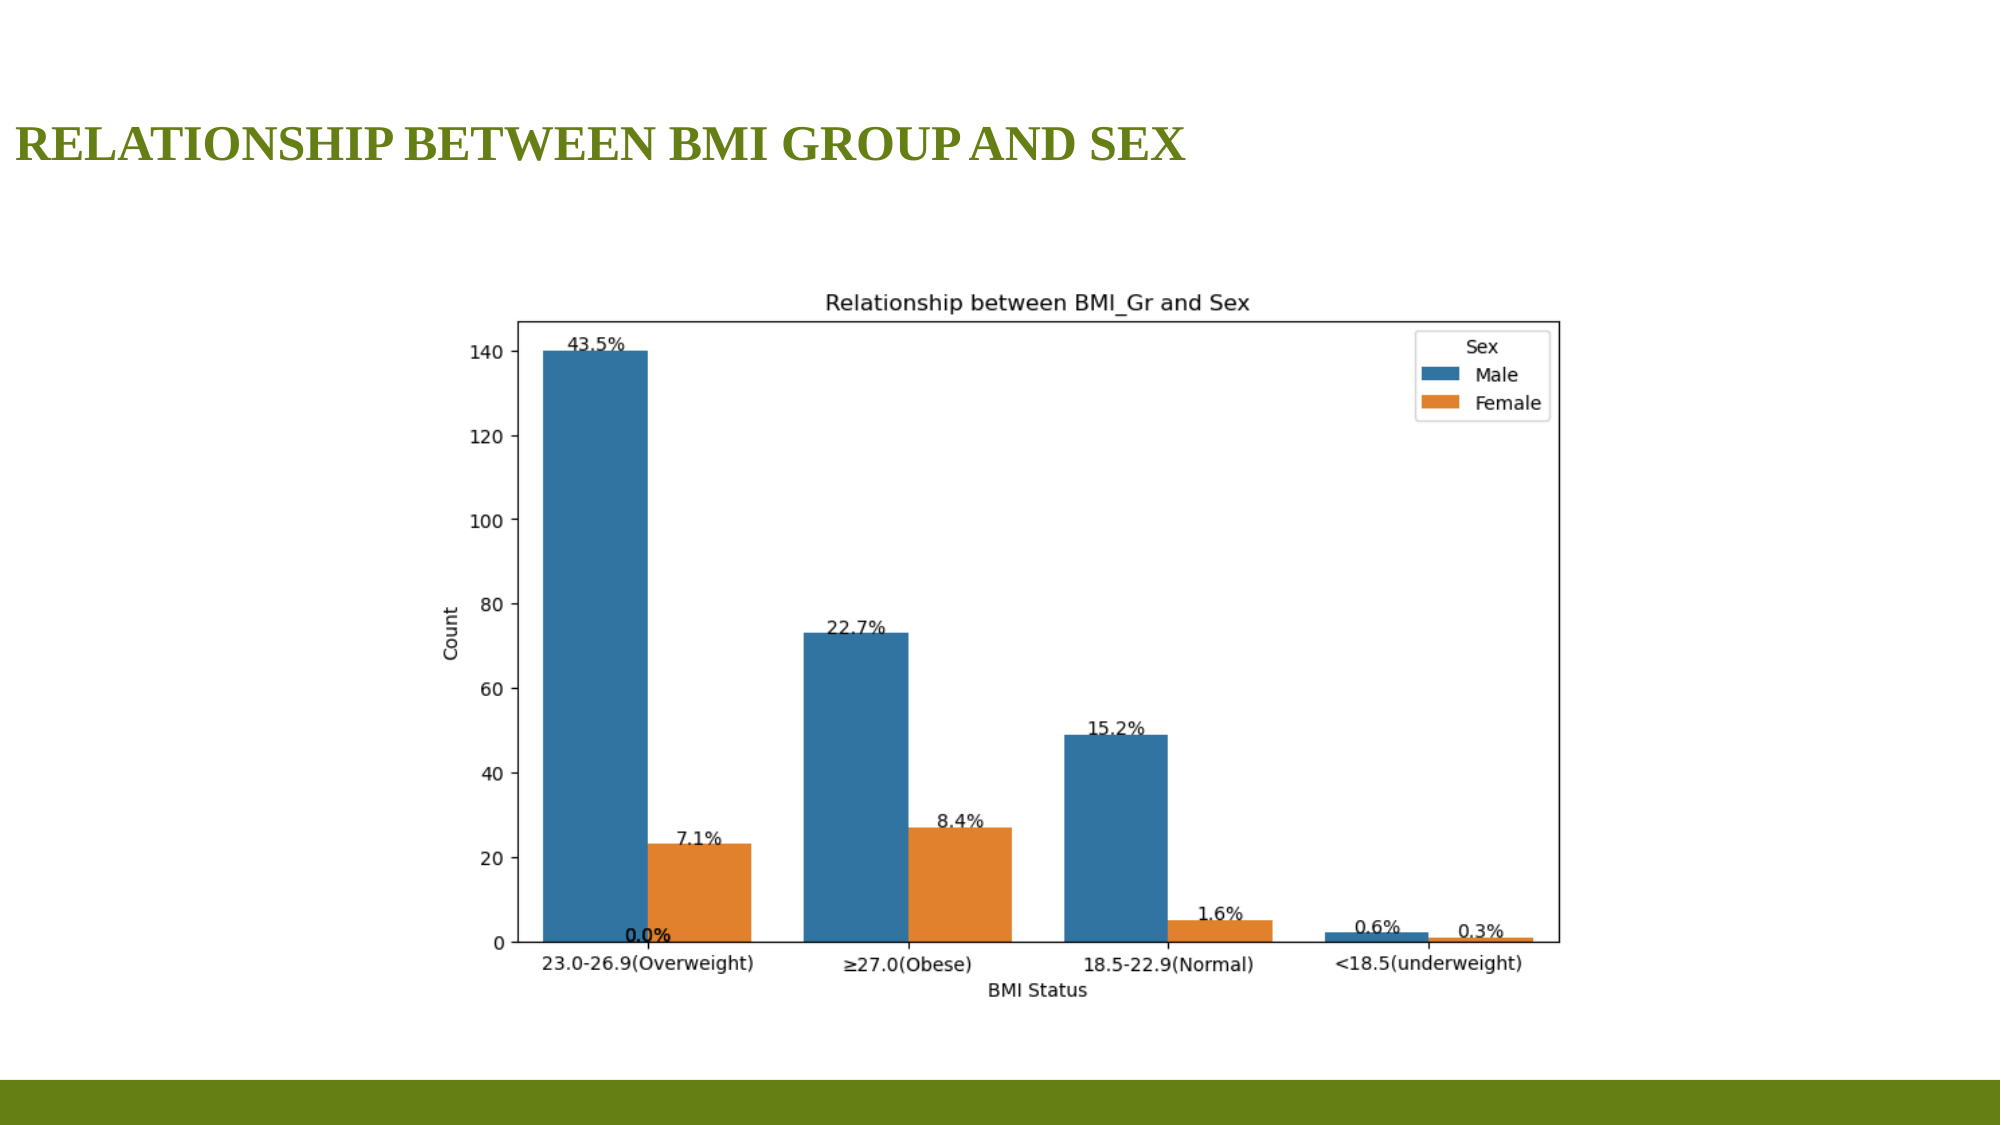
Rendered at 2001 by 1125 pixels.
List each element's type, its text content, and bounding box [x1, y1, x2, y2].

title Relationship between BMI Group and Sex [0, 75, 1750, 179]
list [429, 281, 1571, 1013]
